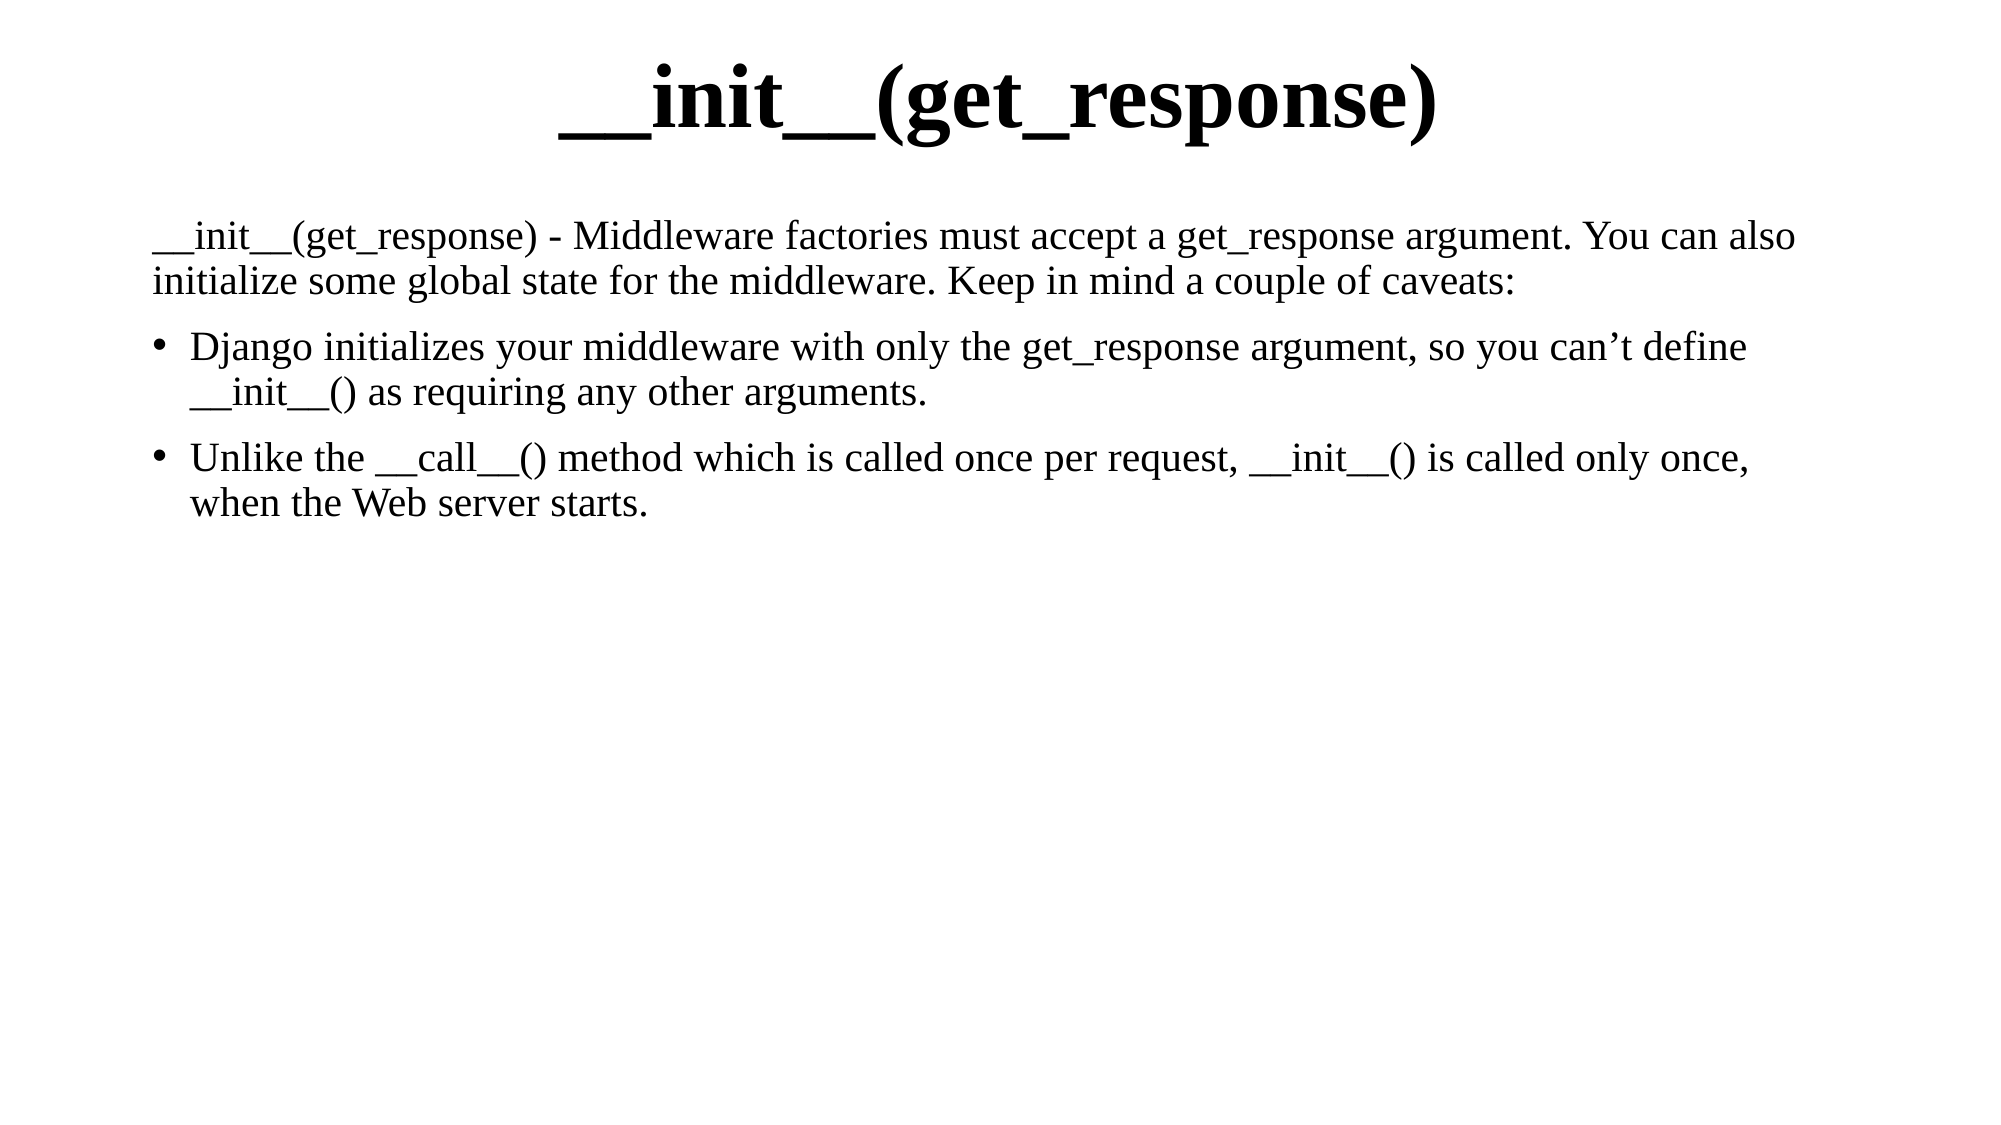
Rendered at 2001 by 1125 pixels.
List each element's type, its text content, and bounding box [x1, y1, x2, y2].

list __init__(get_response) - Middleware factories must accept a get_response argument. You can also initialize some global state for the middleware. Keep in mind a couple of caveats: Django initializes your middleware with only the get_response argument, so you can’t define __init__() as requiring any other arguments. Unlike the __call__() method which is called once per request, __init__() is called only once, when the Web server starts. [137, 205, 1863, 1052]
title __init__(get_response) [137, 14, 1863, 181]
